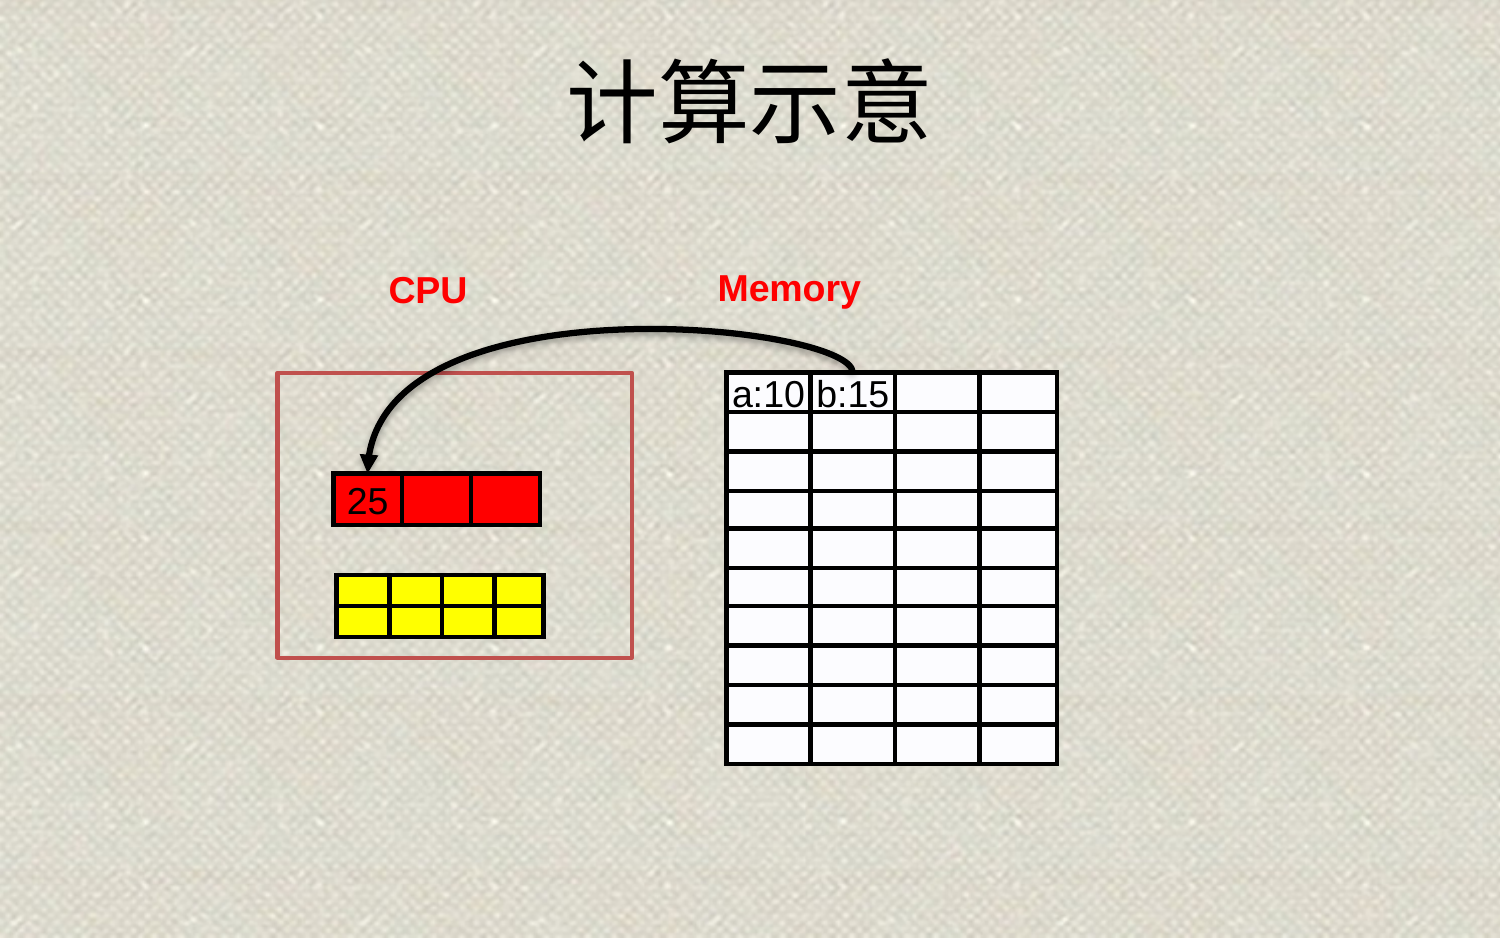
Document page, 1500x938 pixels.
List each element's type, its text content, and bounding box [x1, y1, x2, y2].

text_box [336, 574, 544, 638]
picture [0, 0, 1500, 938]
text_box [726, 372, 1058, 765]
text_box [275, 371, 554, 660]
text_box CPU [373, 258, 543, 319]
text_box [332, 473, 541, 526]
title 计算示意 [75, 37, 1425, 194]
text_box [559, 180, 661, 666]
text_box Memory [702, 256, 901, 317]
